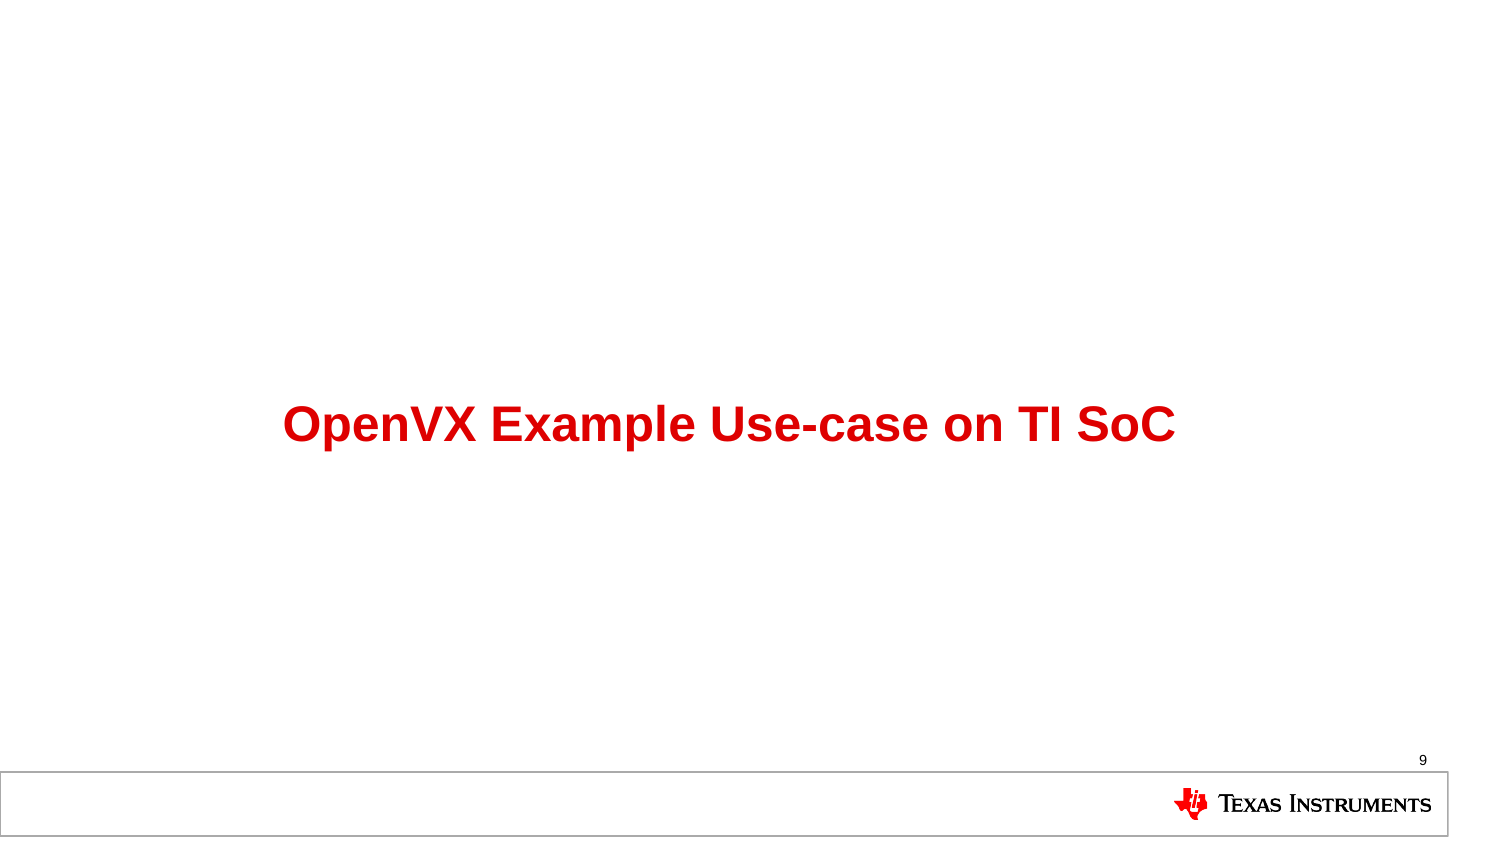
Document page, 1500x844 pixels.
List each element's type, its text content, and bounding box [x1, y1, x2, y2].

title OpenVX Example Use-case on TI SoC [35, 375, 1424, 477]
picture [1174, 788, 1431, 820]
slide_number 9 [1089, 744, 1440, 770]
